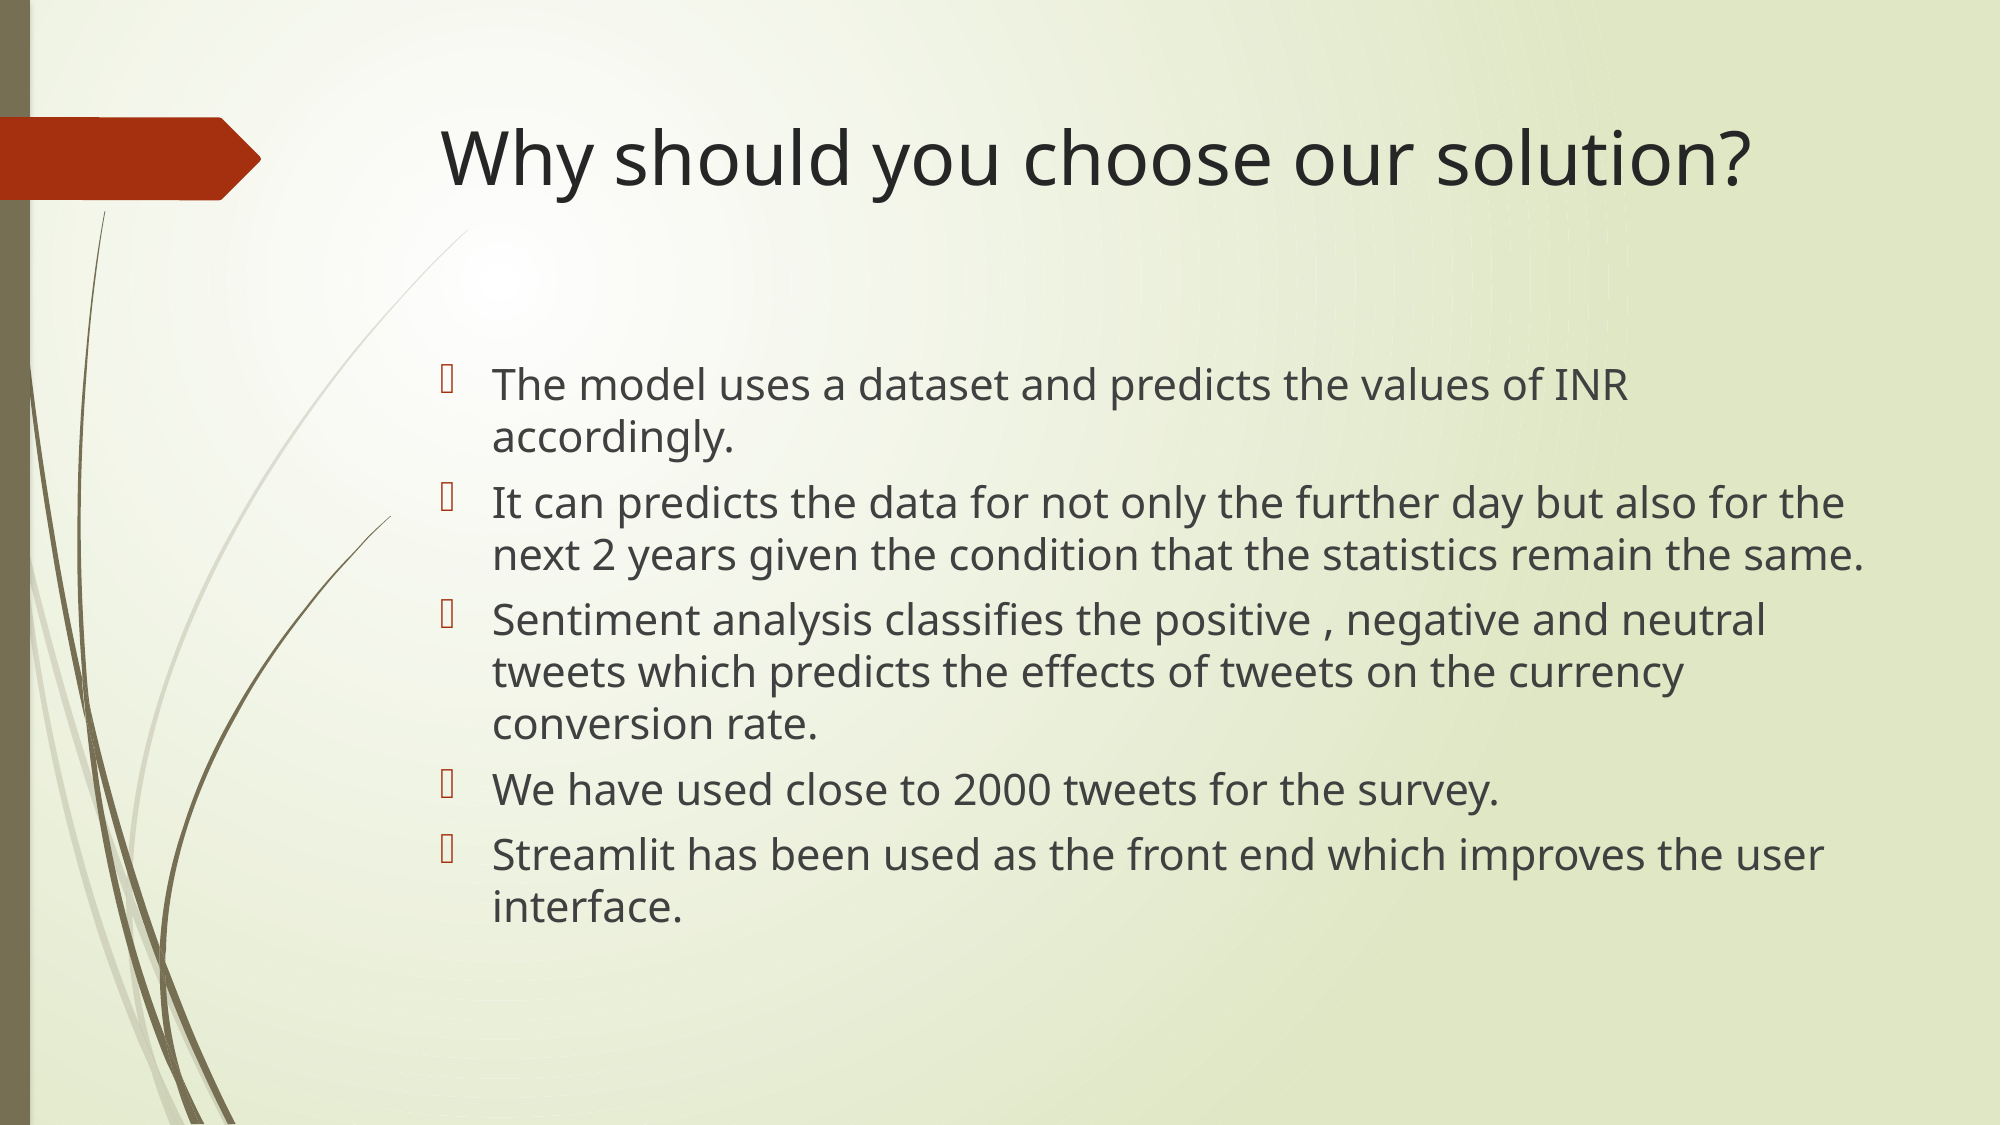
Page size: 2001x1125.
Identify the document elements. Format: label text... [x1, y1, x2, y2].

title Why should you choose our solution? [425, 102, 1888, 313]
list The model uses a dataset and predicts the values of INR accordingly. It can predicts the data for not only the further day but also for the next 2 years given the condition that the statistics remain the same. Sentiment analysis classifies the positive , negative and neutral tweets which predicts the effects of tweets on the currency conversion rate. We have used close to 2000 tweets for the survey. Streamlit has been used as the front end which improves the user interface. [424, 350, 1888, 970]
